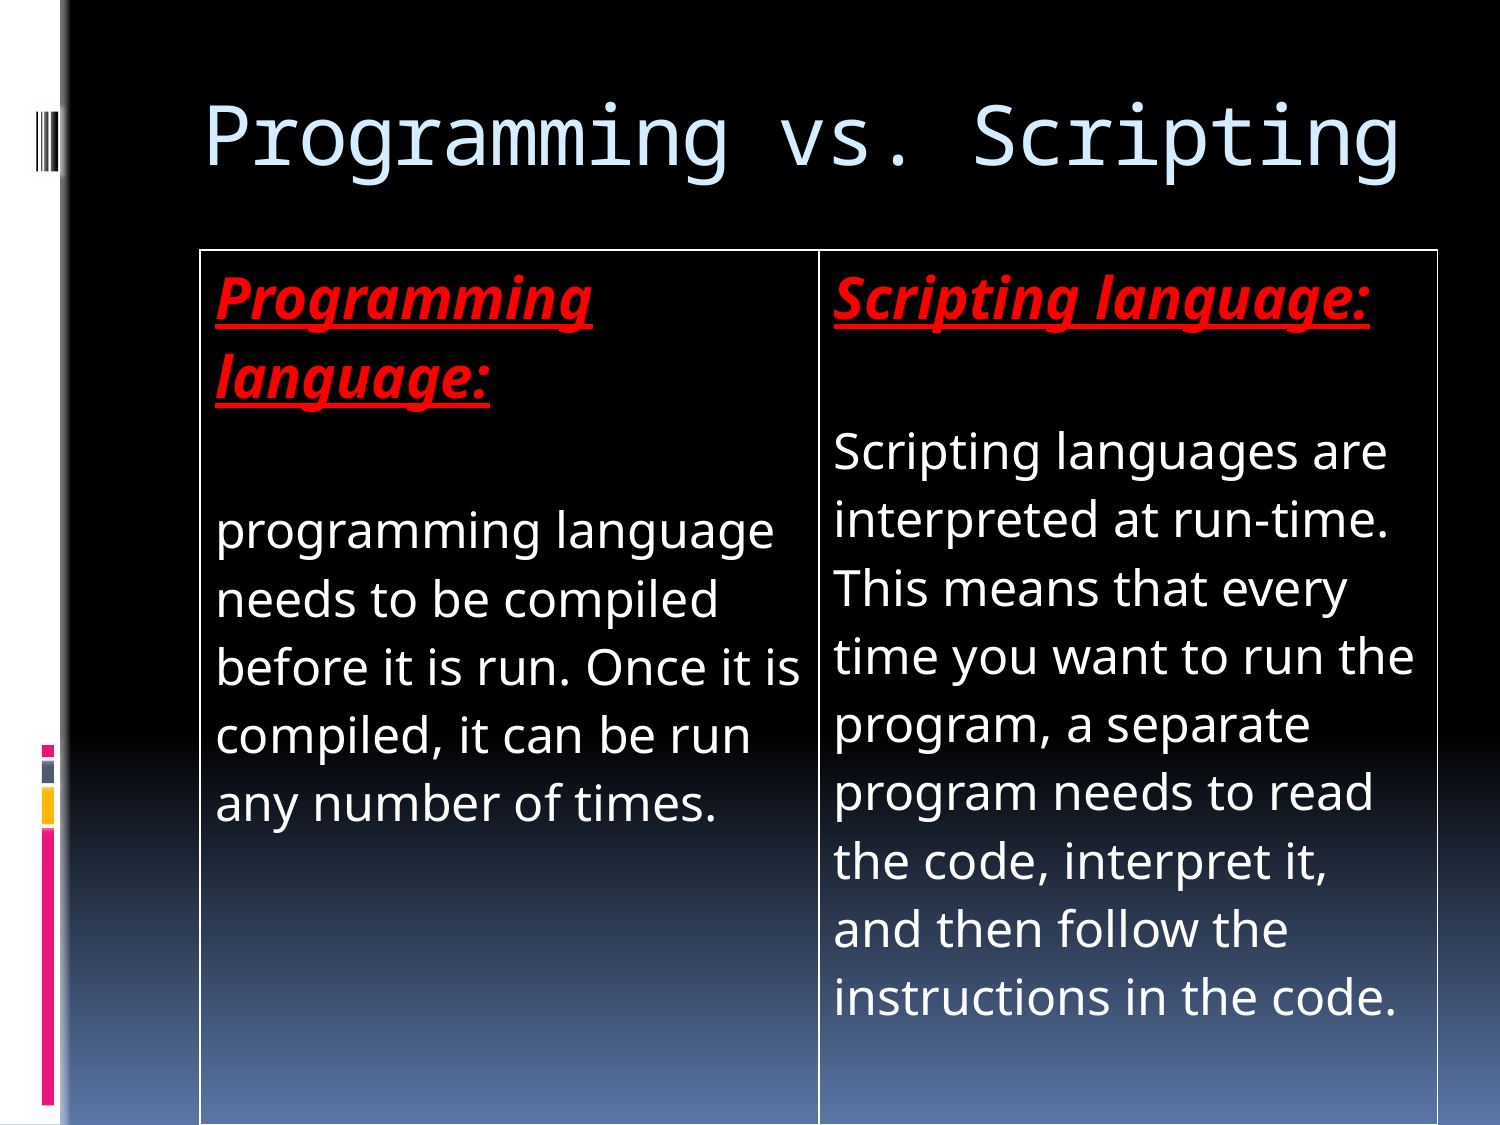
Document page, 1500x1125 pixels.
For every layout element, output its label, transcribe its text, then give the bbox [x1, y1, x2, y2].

title Programming vs. Scripting [187, 75, 1425, 233]
table_header Programming language: programming language needs to be compiled before it is run. Once it is compiled, it can be run any number of times. [201, 251, 818, 1124]
table_header Scripting language: Scripting languages are interpreted at run-time. This means that every time you want to run the program, a separate program needs to read the code, interpret it, and then follow the instructions in the code. [820, 251, 1437, 1124]
